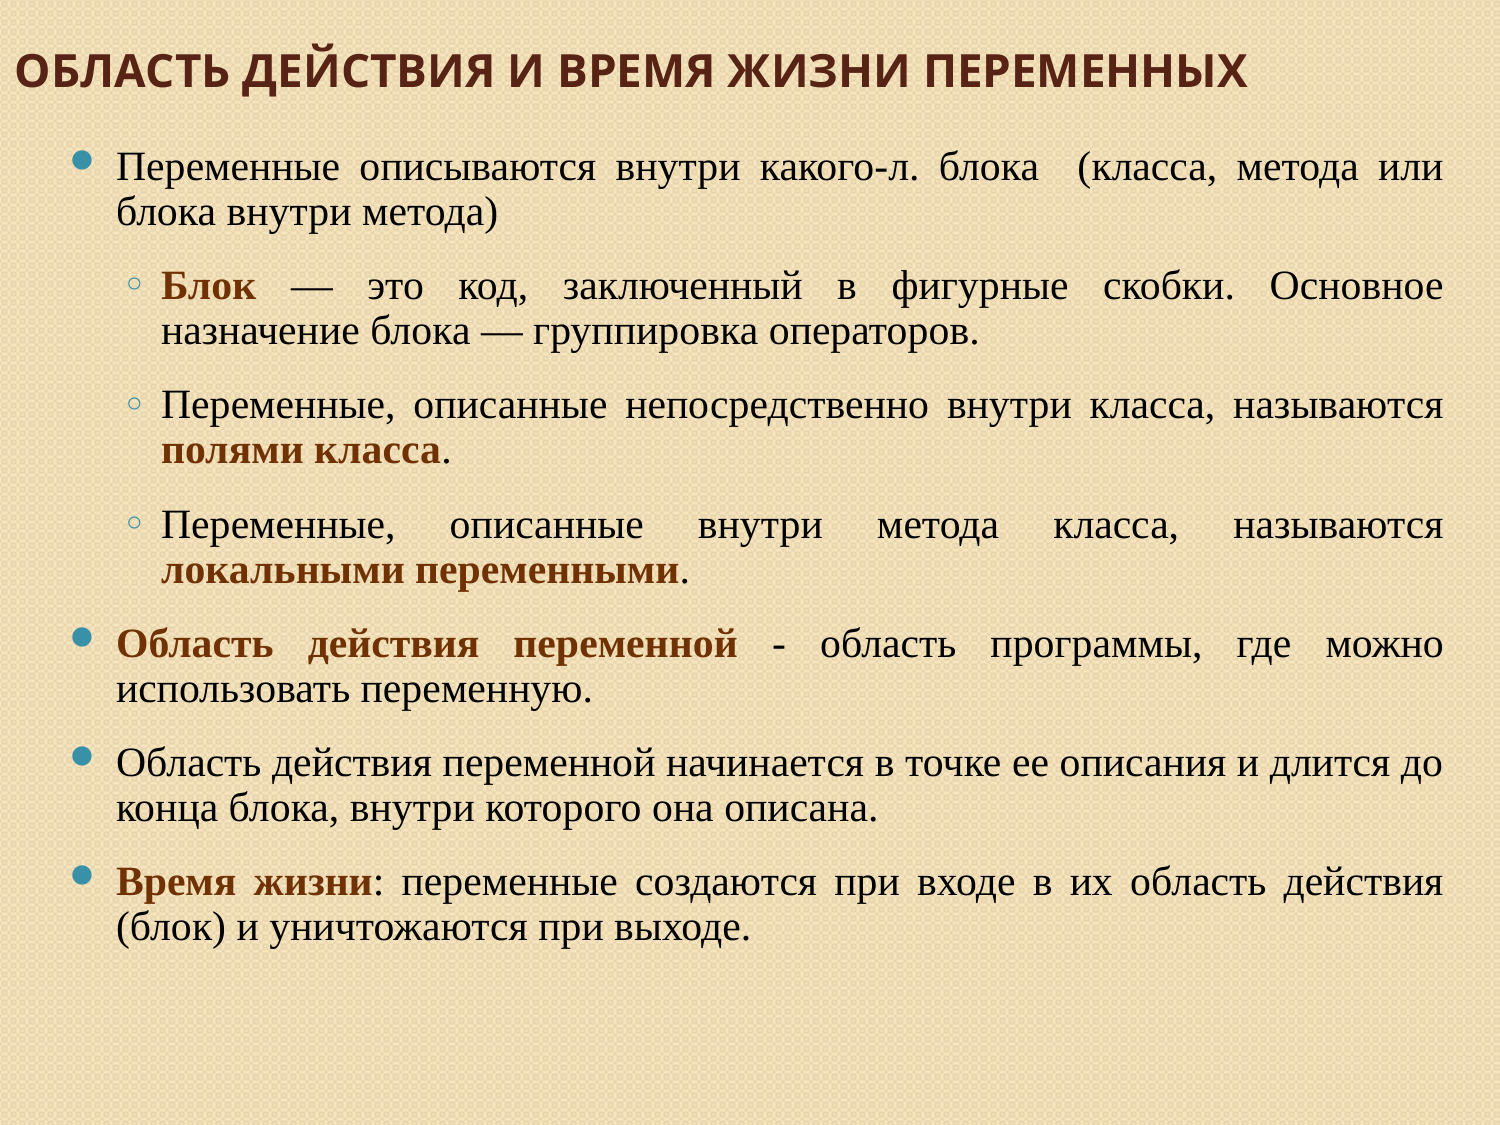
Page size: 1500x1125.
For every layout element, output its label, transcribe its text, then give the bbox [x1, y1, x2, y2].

text_box Область действия и время жизни переменных [0, 18, 1483, 105]
list Переменные описываются внутри какого-л. блока (класса, метода или блока внутри метода) Блок — это код, заключенный в фигурные скобки. Основное назначение блока — группировка операторов. Переменные, описанные непосредственно внутри класса, называются полями класса. Переменные, описанные внутри метода класса, называются локальными переменными. Область действия переменной - область программы, где можно использовать переменную. Область действия переменной начинается в точке ее описания и длится до конца блока, внутри которого она описана. Время жизни: переменные создаются при входе в их область действия (блок) и уничтожаются при выходе. [41, 137, 1459, 1035]
